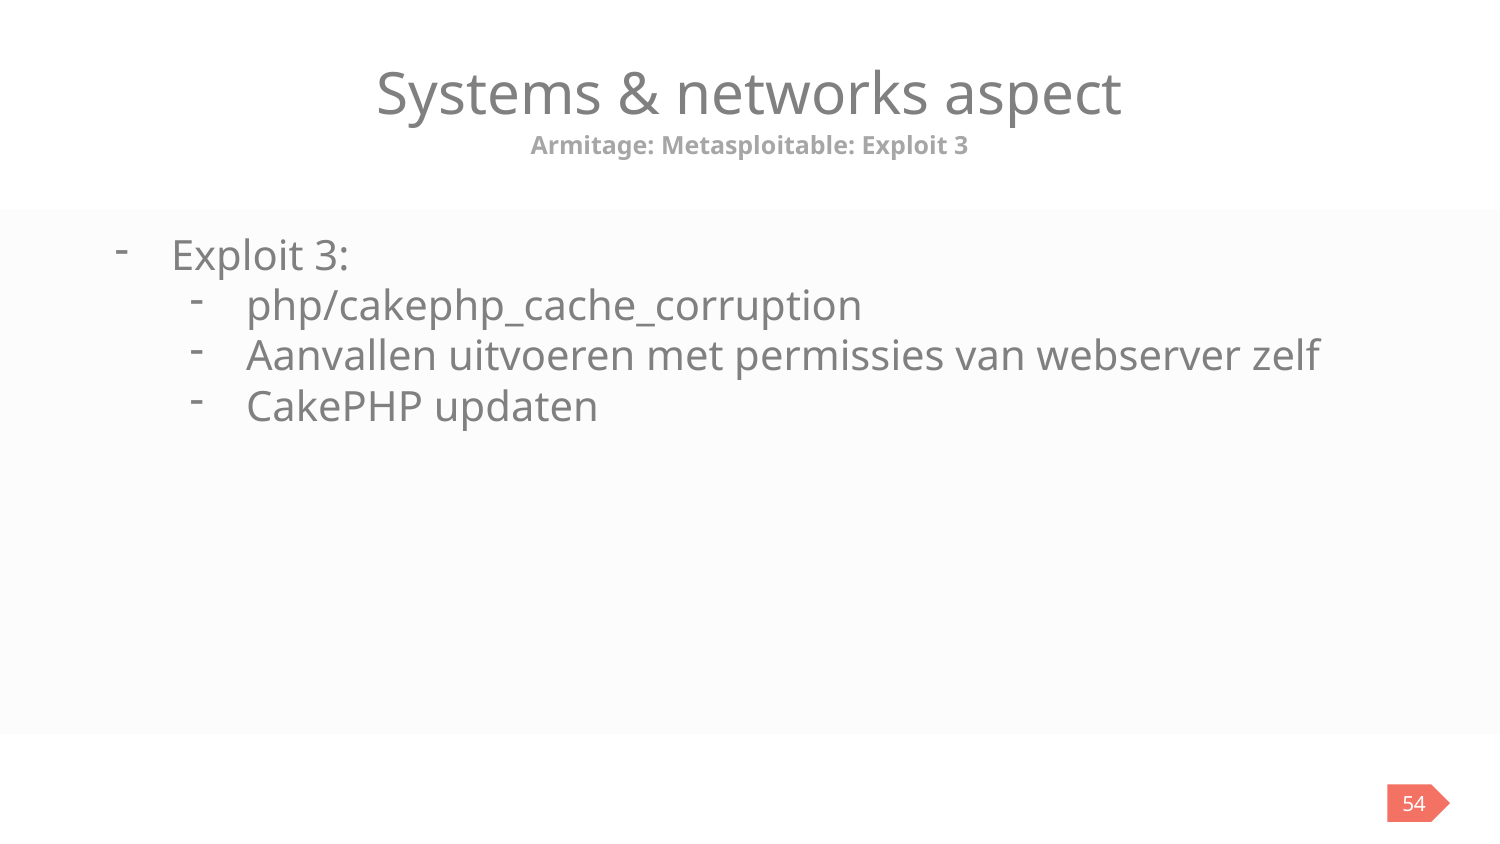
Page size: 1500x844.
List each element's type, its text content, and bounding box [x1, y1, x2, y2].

text_box Armitage: Metasploitable: Exploit 3 [74, 121, 1425, 172]
text_box [0, 209, 1500, 735]
title Systems & networks aspect [75, 61, 1425, 121]
text_box 54 [1385, 782, 1453, 824]
text_box Exploit 3: php/cakephp_cache_corruption Aanvallen uitvoeren met permissies van webserver zelf CakePHP updaten [99, 221, 1413, 537]
